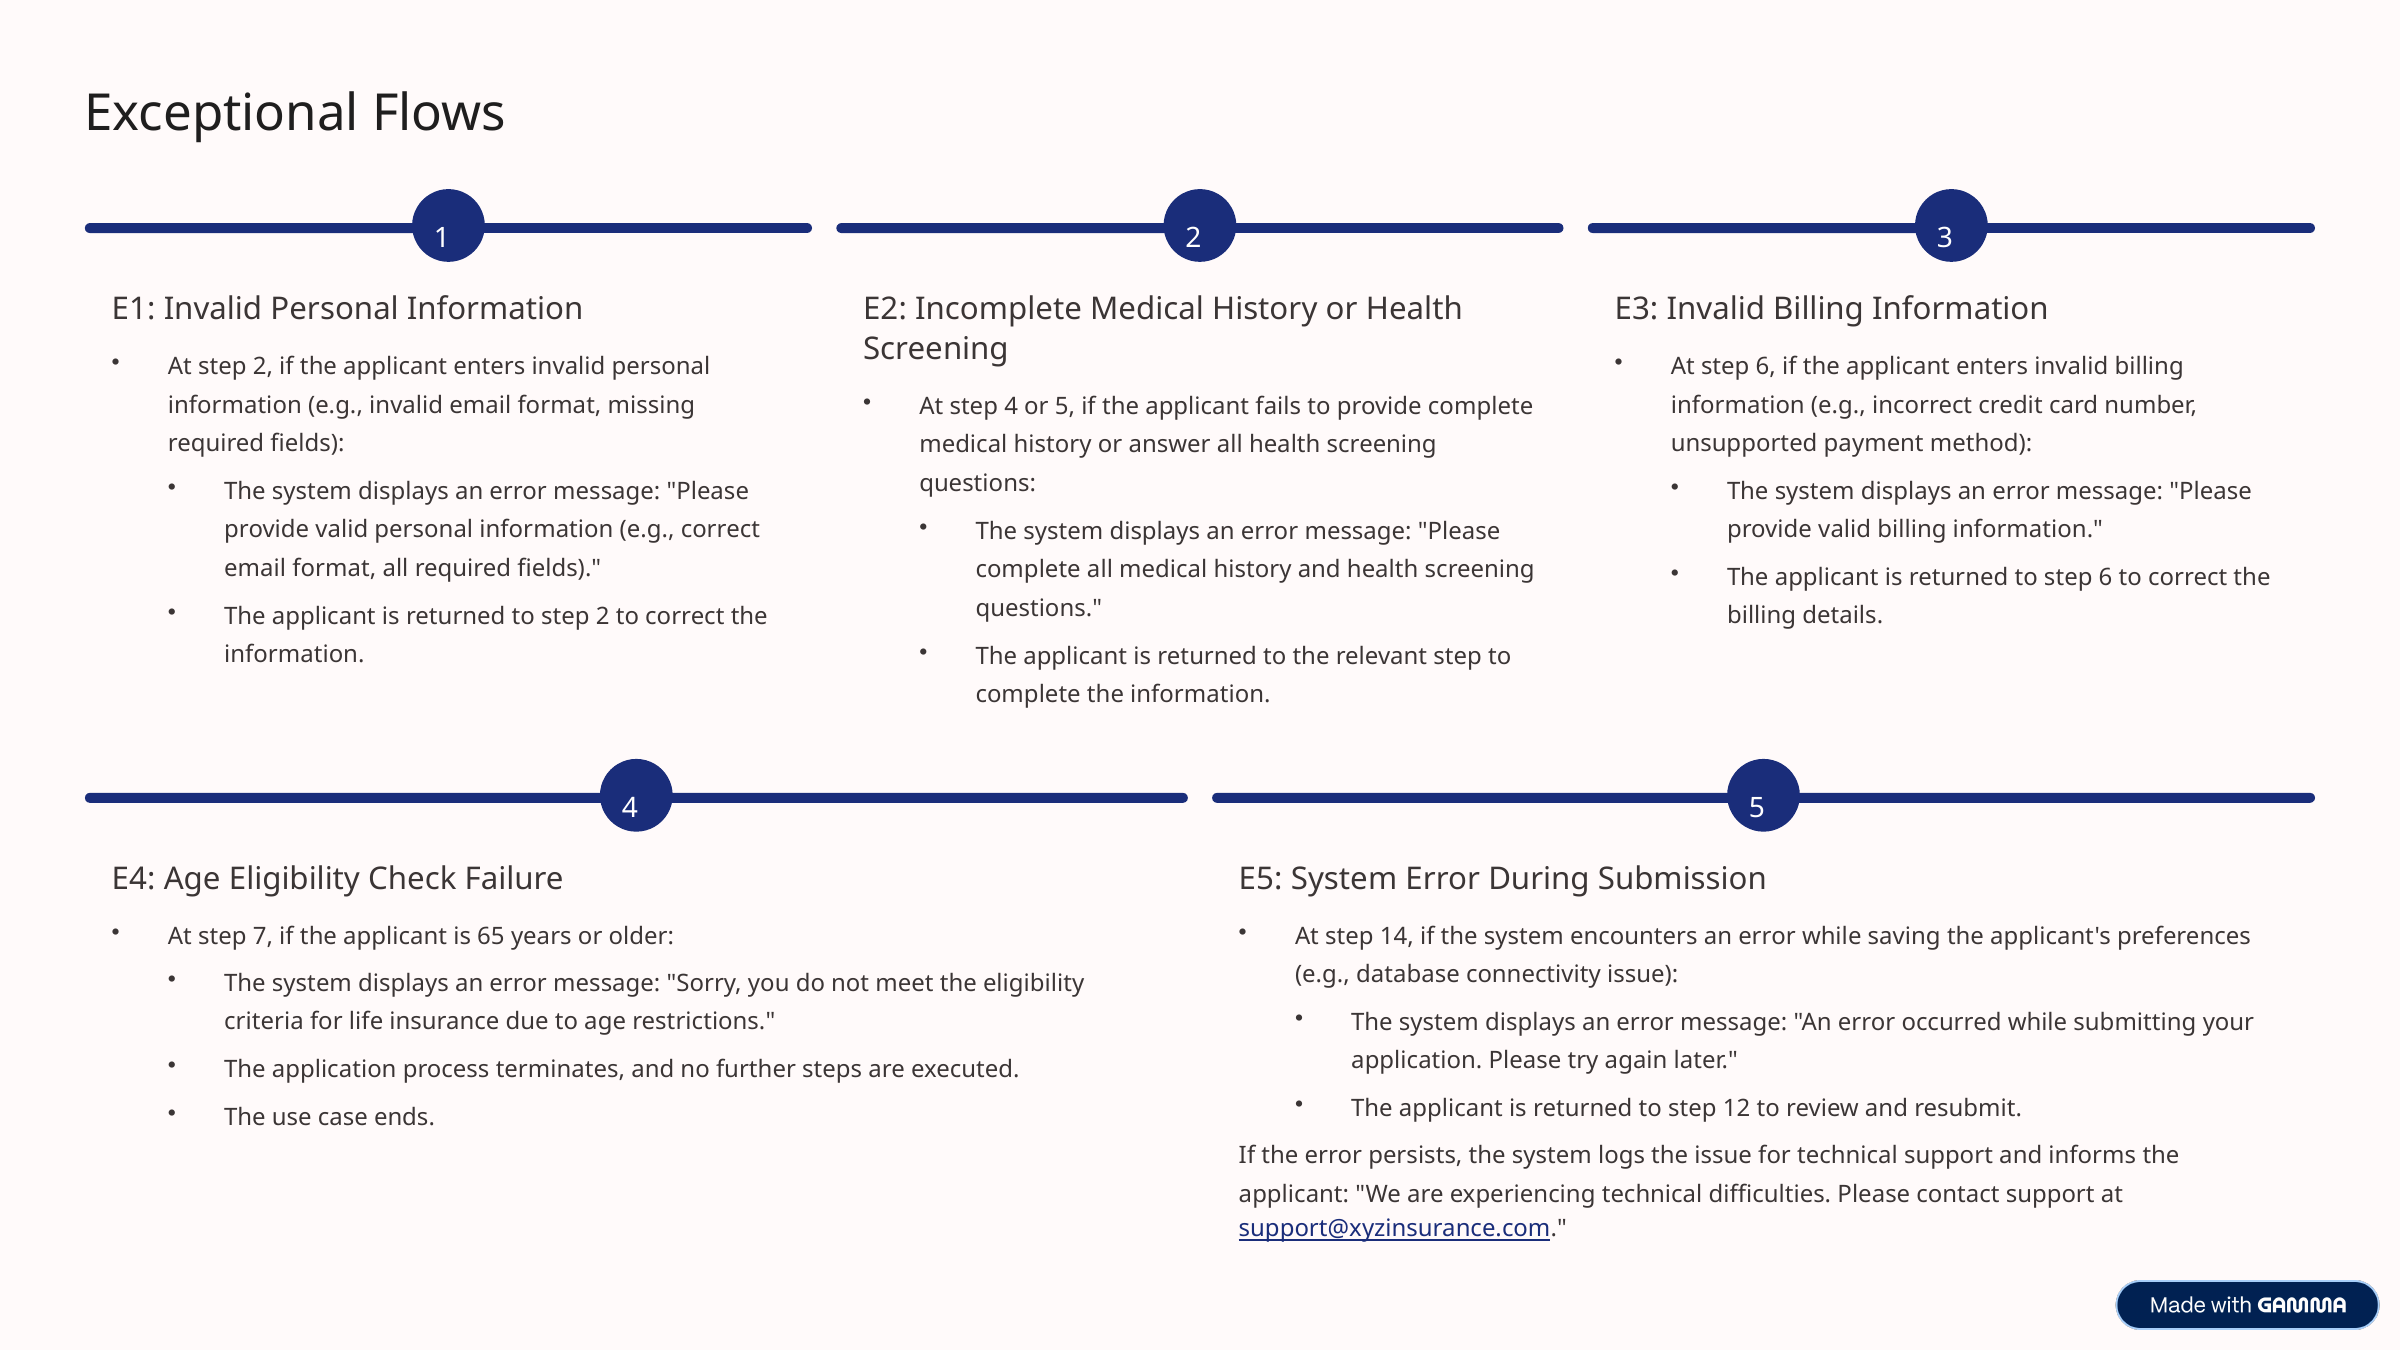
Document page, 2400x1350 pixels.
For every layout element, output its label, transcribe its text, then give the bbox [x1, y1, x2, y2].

text_box Exceptional Flows [84, 76, 596, 141]
text_box The system displays an error message: "Please provide valid personal information (e.g., correct email format, all required fields)." [111, 465, 786, 582]
text_box The use case ends. [111, 1091, 1161, 1130]
picture [2106, 1271, 2389, 1339]
text_box [1727, 758, 1800, 832]
text_box The applicant is returned to step 6 to correct the billing details. [1614, 551, 2289, 630]
text_box [84, 802, 1188, 1274]
text_box [1587, 232, 2316, 735]
text_box [836, 232, 1564, 735]
text_box The system displays an error message: "Sorry, you do not meet the eligibility criteria for life insurance due to age restrictions." [111, 957, 1161, 1036]
text_box [836, 223, 1164, 234]
text_box [84, 232, 813, 735]
text_box [1988, 223, 2316, 233]
text_box The system displays an error message: "An error occurred while submitting your application. Please try again later." [1238, 996, 2289, 1075]
text_box [84, 223, 412, 234]
text_box [1163, 189, 1237, 262]
text_box E1: Invalid Personal Information [111, 286, 622, 327]
text_box The system displays an error message: "Please complete all medical history and health screening questions." [863, 505, 1537, 622]
text_box [412, 189, 485, 262]
text_box E3: Invalid Billing Information [1614, 286, 2095, 327]
text_box At step 7, if the applicant is 65 years or older: [111, 910, 1161, 950]
text_box At step 2, if the applicant enters invalid personal information (e.g., invalid email format, missing required fields): [111, 340, 786, 458]
text_box At step 14, if the system encounters an error while saving the applicant's preferences (e.g., database connectivity issue): [1238, 910, 2289, 988]
text_box [1212, 802, 2316, 1274]
text_box The application process terminates, and no further steps are executed. [111, 1043, 1161, 1083]
text_box [1800, 792, 2316, 803]
text_box [1212, 792, 1727, 803]
text_box The applicant is returned to step 12 to review and resubmit. [1238, 1082, 2289, 1122]
text_box [1915, 189, 1988, 262]
text_box [485, 223, 813, 233]
text_box At step 6, if the applicant enters invalid billing information (e.g., incorrect credit card number, unsupported payment method): [1614, 340, 2289, 458]
text_box E2: Incomplete Medical History or Health Screening [863, 286, 1537, 366]
text_box The system displays an error message: "Please provide valid billing information." [1614, 465, 2289, 544]
text_box 1 [433, 207, 463, 244]
text_box [672, 792, 1188, 803]
text_box If the error persists, the system logs the issue for technical support and informs the applicant: "We are experiencing technical difficulties. Please contact support at support@xyzinsurance.com." [1238, 1129, 2289, 1247]
text_box 4 [621, 777, 651, 814]
text_box E5: System Error During Submission [1238, 856, 1823, 896]
text_box 5 [1749, 777, 1779, 814]
text_box E4: Age Eligibility Check Failure [111, 856, 623, 896]
text_box At step 4 or 5, if the applicant fails to provide complete medical history or answer all health screening questions: [863, 380, 1537, 497]
text_box The applicant is returned to step 2 to correct the information. [111, 590, 786, 668]
text_box The applicant is returned to the relevant step to complete the information. [863, 630, 1537, 708]
text_box [84, 792, 600, 803]
text_box 2 [1185, 207, 1215, 244]
text_box [1587, 223, 1915, 234]
text_box [1236, 223, 1564, 233]
text_box 3 [1936, 207, 1966, 244]
text_box [599, 758, 673, 832]
